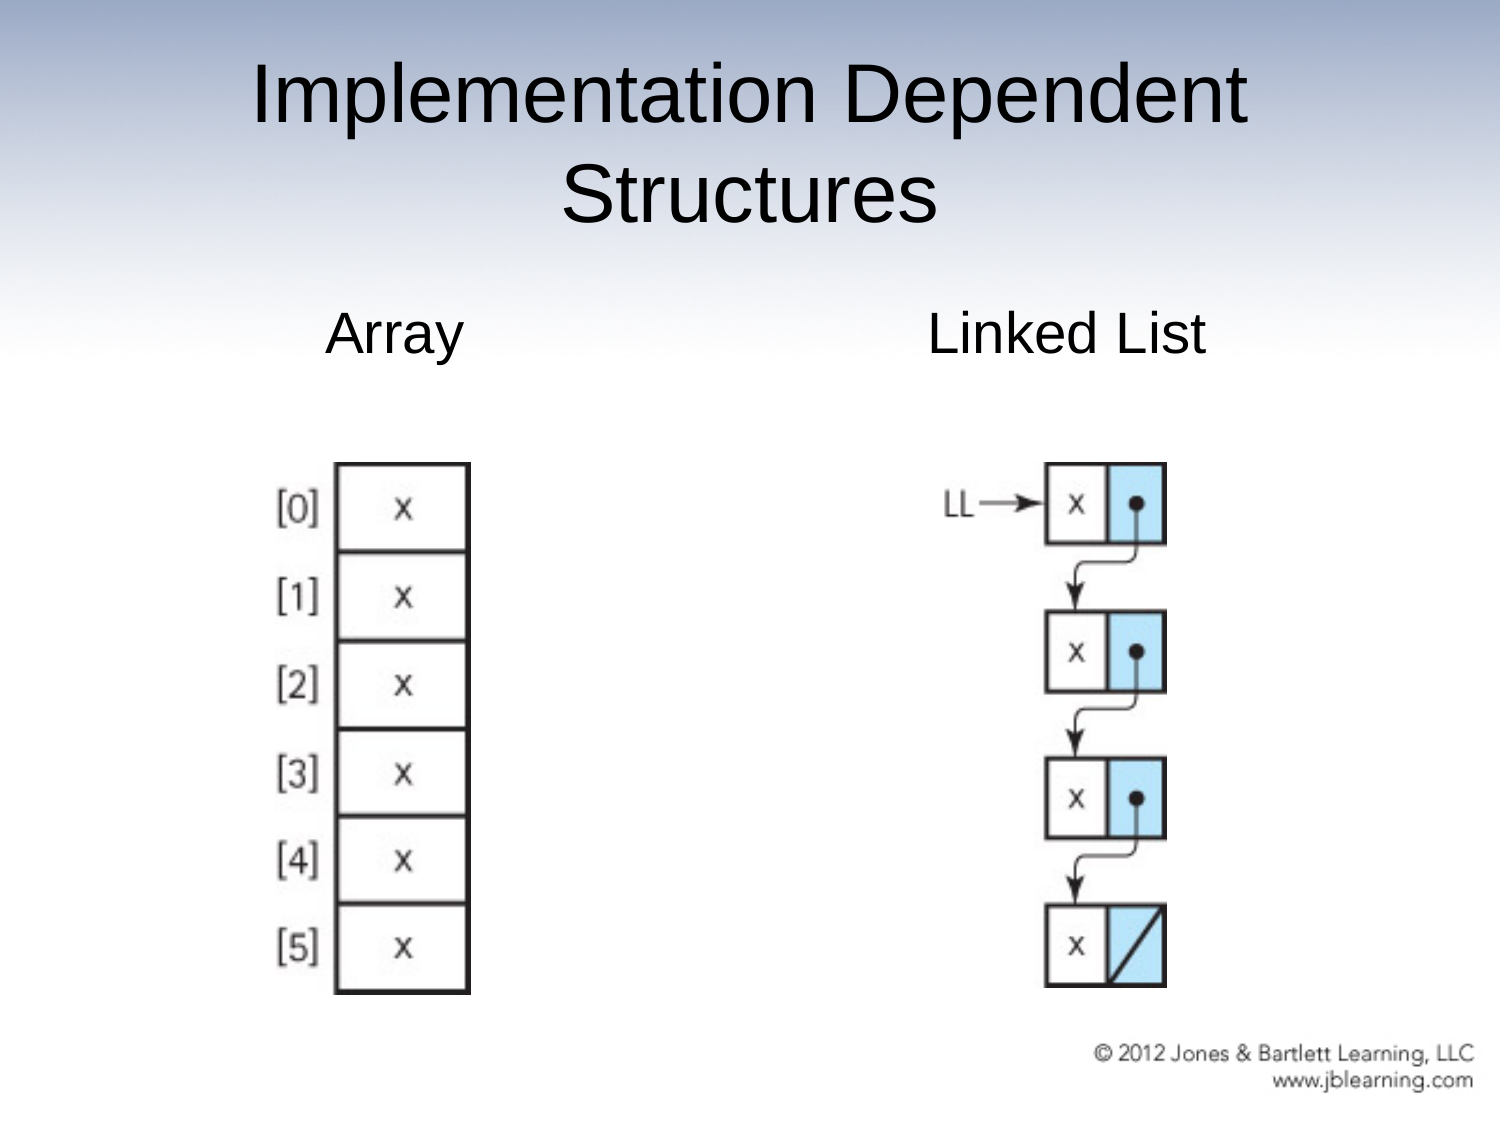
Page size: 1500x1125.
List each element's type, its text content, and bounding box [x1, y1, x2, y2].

picture [0, 0, 1500, 1125]
title Implementation Dependent Structures [75, 45, 1425, 233]
text_box Array [199, 287, 591, 373]
text_box Linked List [912, 287, 1222, 373]
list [274, 462, 471, 995]
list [943, 462, 1167, 988]
